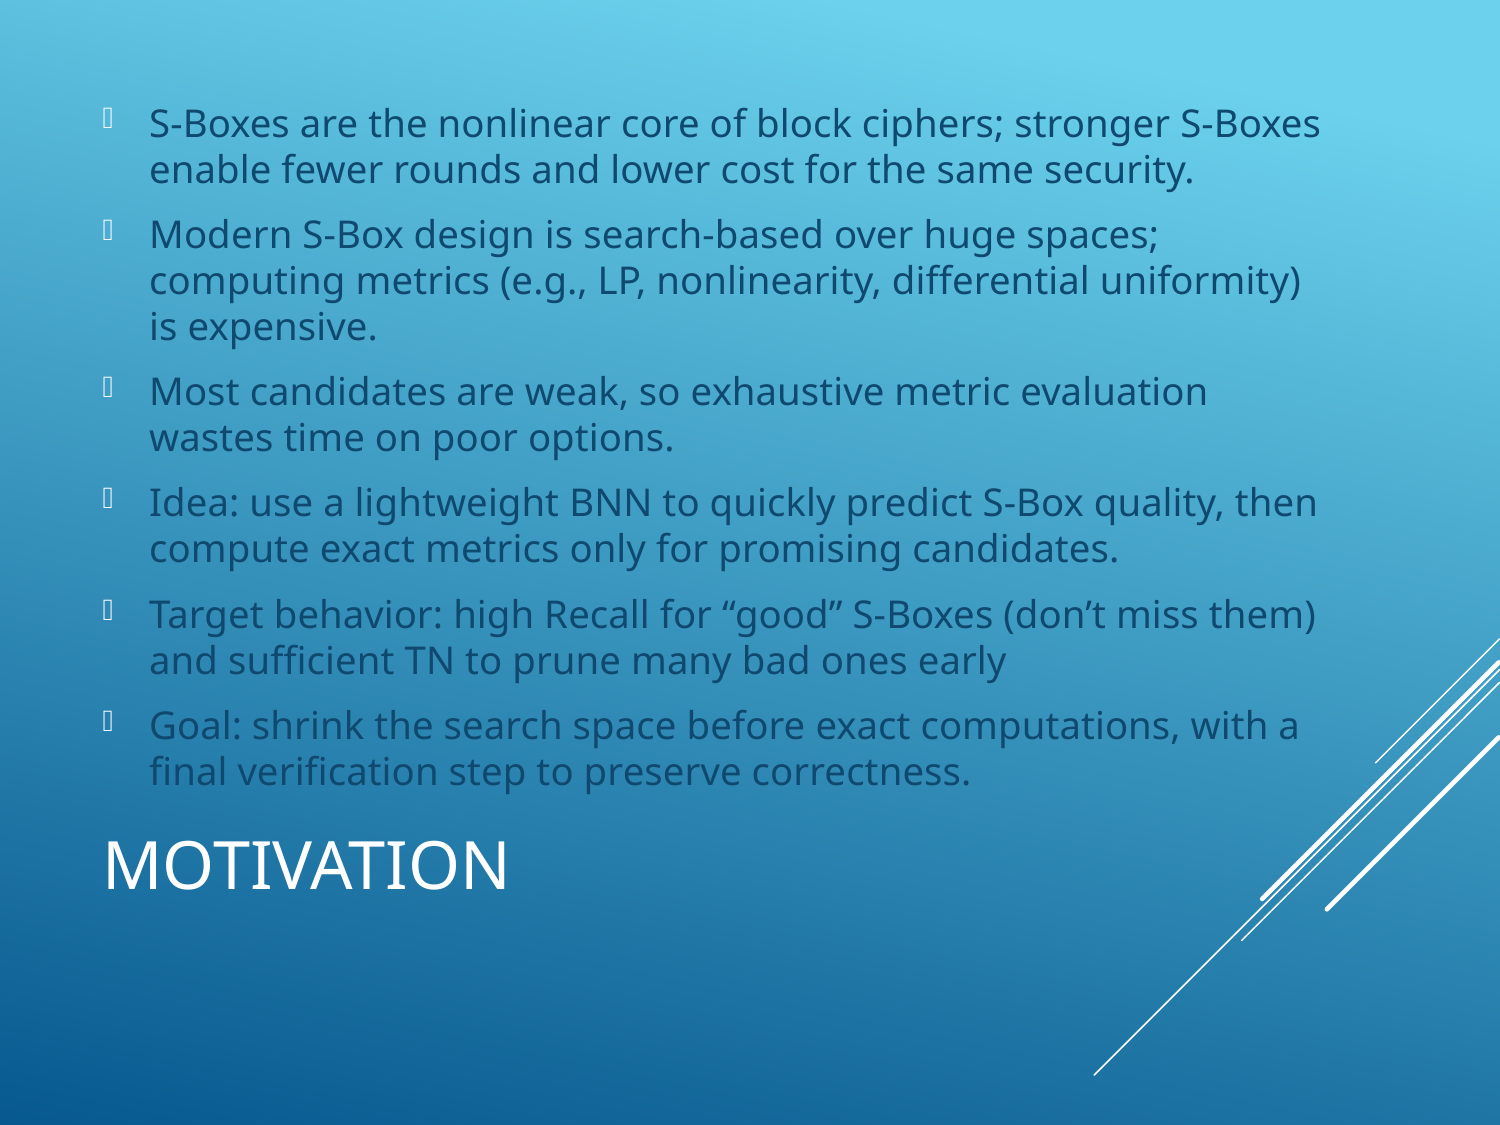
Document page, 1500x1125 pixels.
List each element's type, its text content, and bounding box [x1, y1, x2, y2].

title Motivation [87, 805, 1163, 988]
list S-Boxes are the nonlinear core of block ciphers; stronger S-Boxes enable fewer rounds and lower cost for the same security. Modern S-Box design is search-based over huge spaces; computing metrics (e.g., LP, nonlinearity, differential uniformity) is expensive. Most candidates are weak, so exhaustive metric evaluation wastes time on poor options. Idea: use a lightweight BNN to quickly predict S-Box quality, then compute exact metrics only for promising candidates. Target behavior: high Recall for “good” S-Boxes (don’t miss them) and sufficient TN to prune many bad ones early Goal: shrink the search space before exact computations, with a final verification step to preserve correctness. [87, 87, 1344, 805]
